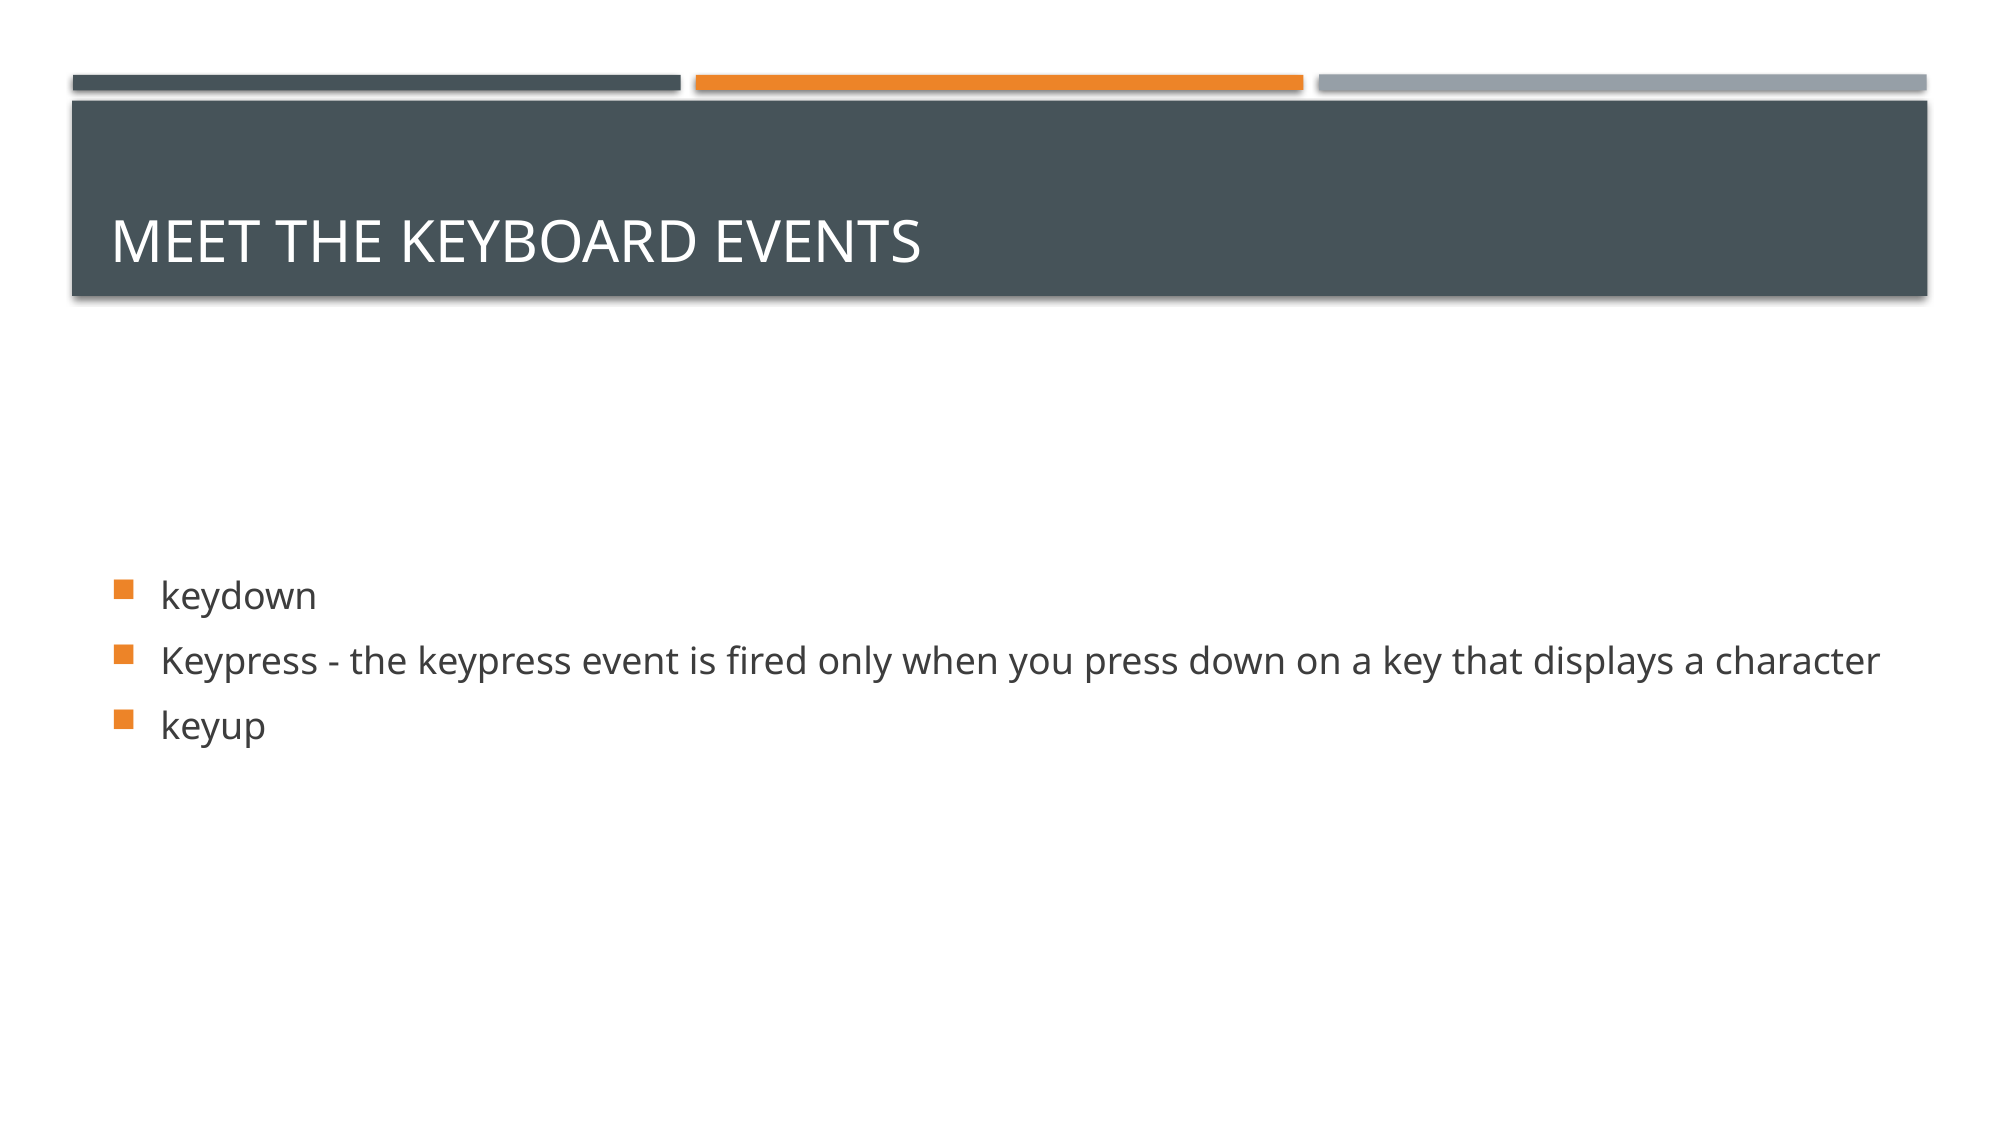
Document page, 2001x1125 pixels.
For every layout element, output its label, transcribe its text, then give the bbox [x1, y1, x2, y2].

title Meet the Keyboard Events [95, 115, 1905, 282]
list keydown Keypress - the keypress event is fired only when you press down on a key that displays a character keyup [95, 357, 1905, 962]
